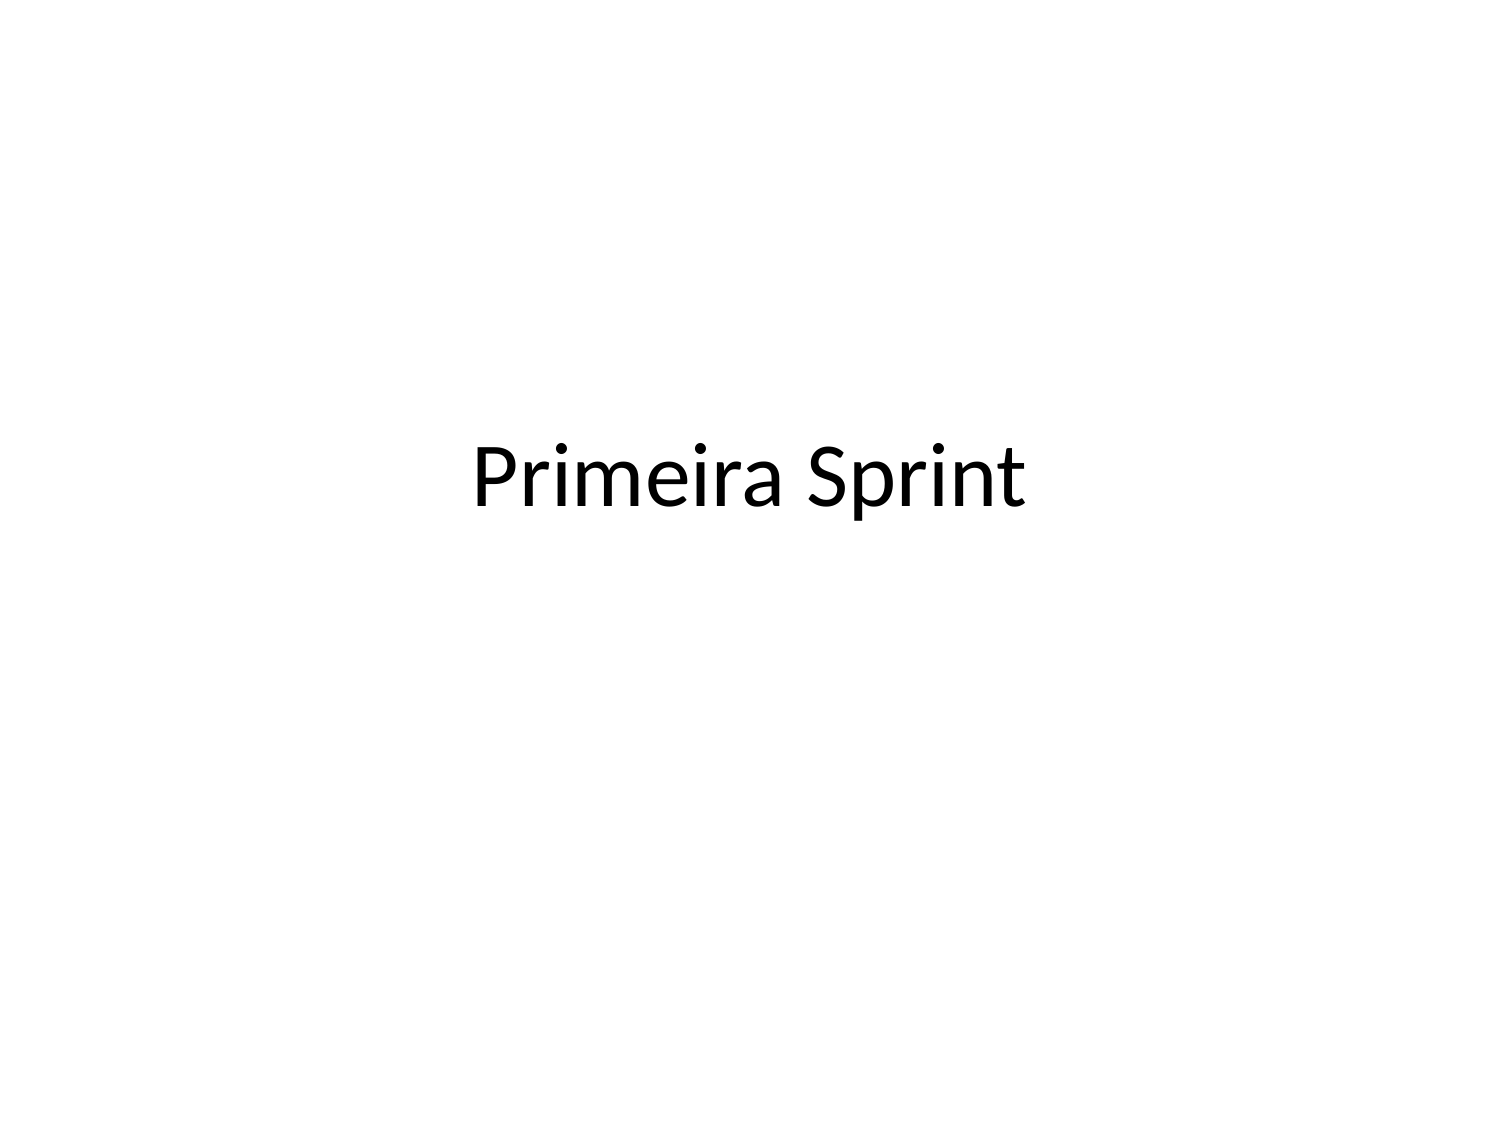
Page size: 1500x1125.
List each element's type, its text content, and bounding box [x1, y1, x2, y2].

title Primeira Sprint [112, 349, 1388, 591]
